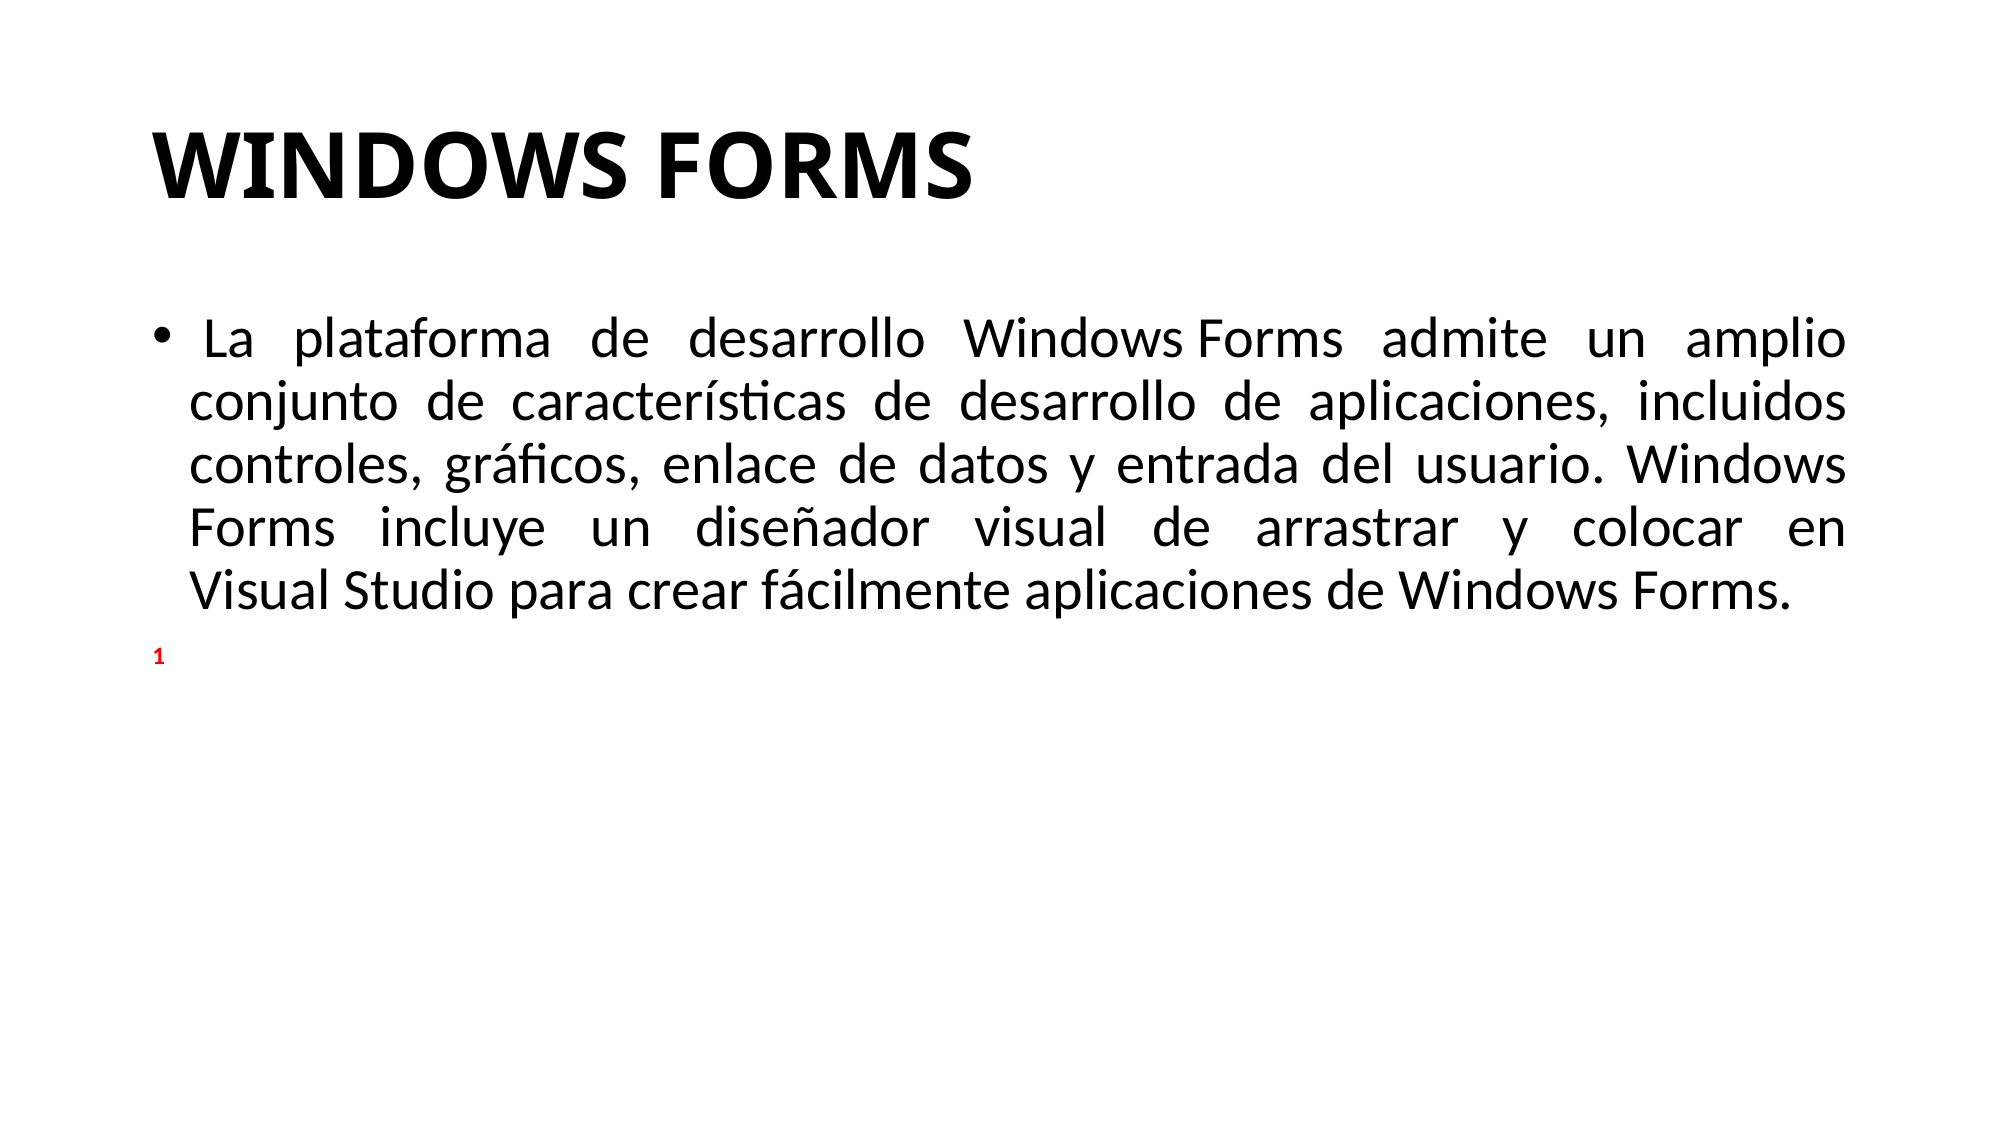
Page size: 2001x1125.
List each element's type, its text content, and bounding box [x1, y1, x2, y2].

list La plataforma de desarrollo Windows Forms admite un amplio conjunto de características de desarrollo de aplicaciones, incluidos controles, gráficos, enlace de datos y entrada del usuario. Windows Forms incluye un diseñador visual de arrastrar y colocar en Visual Studio para crear fácilmente aplicaciones de Windows Forms. 1 [137, 299, 1863, 1014]
title WINDOWS FORMS [137, 59, 1863, 278]
